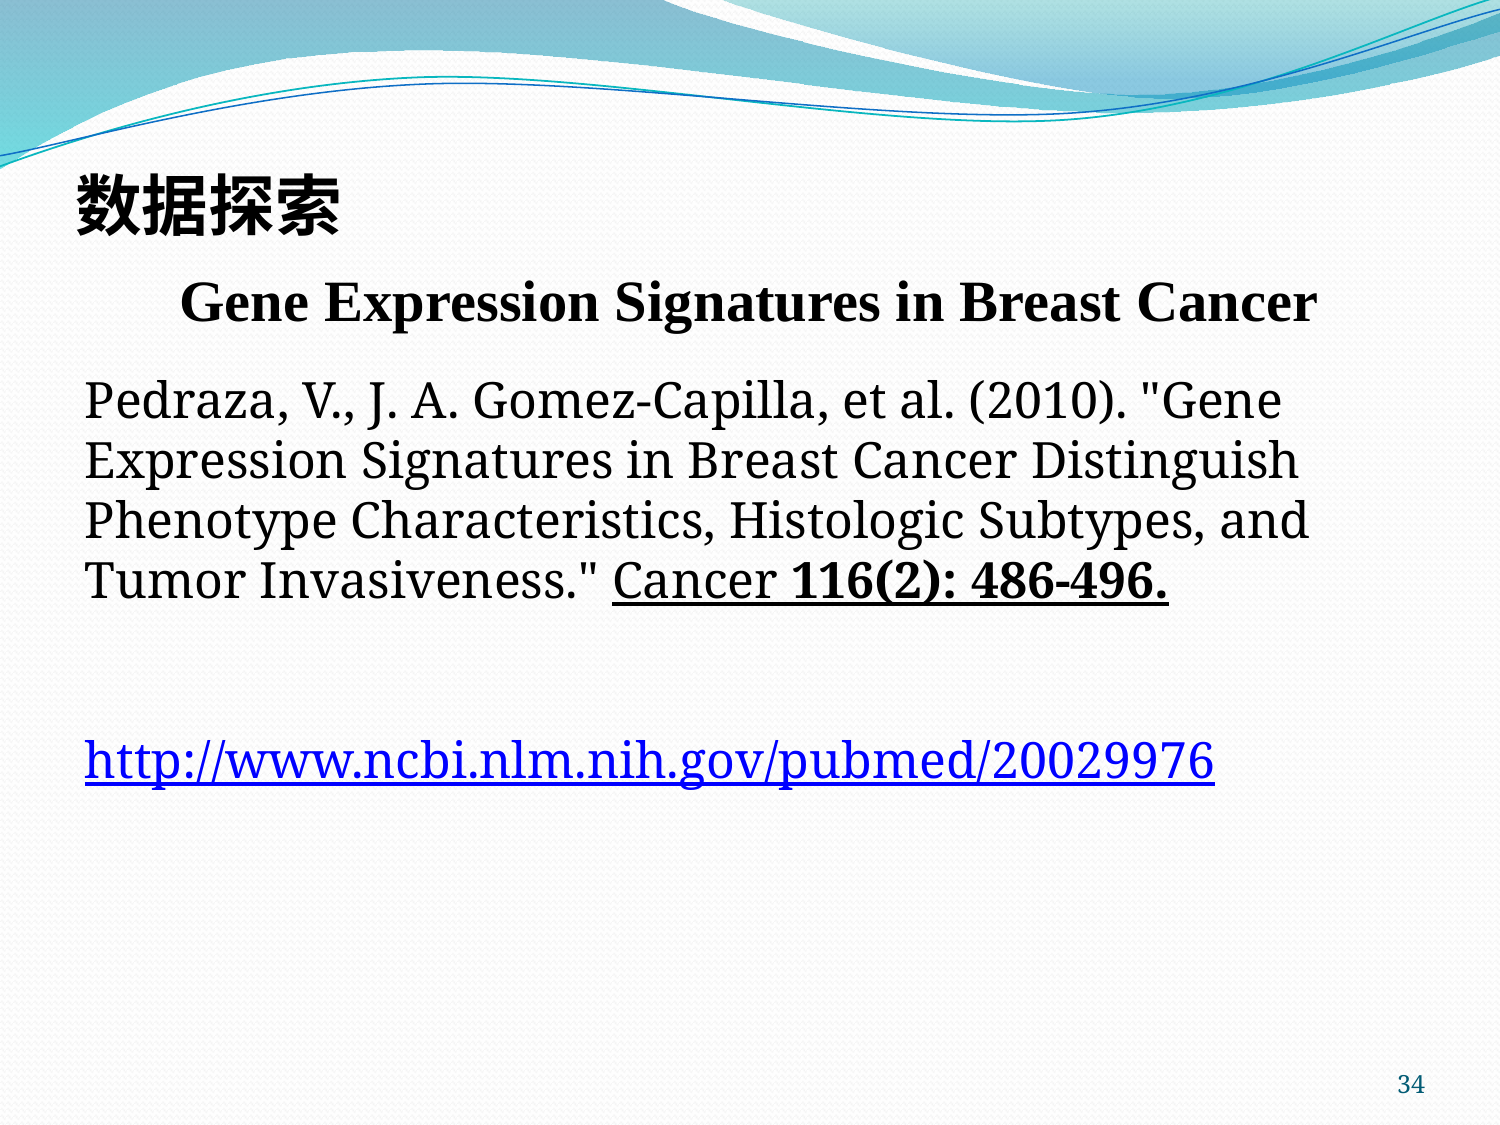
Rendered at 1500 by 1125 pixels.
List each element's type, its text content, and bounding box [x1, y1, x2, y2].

slide_number 34 [1299, 1042, 1425, 1103]
title 数据探索 [75, 115, 1425, 244]
text_box Gene Expression Signatures in Breast Cancer [0, 255, 1500, 334]
text_box Pedraza, V., J. A. Gomez-Capilla, et al. (2010). "Gene Expression Signatures in Breast Cancer Distinguish Phenotype Characteristics, Histologic Subtypes, and Tumor Invasiveness." Cancer 116(2): 486-496. http://www.ncbi.nlm.nih.gov/pubmed/20029976 [70, 361, 1442, 926]
